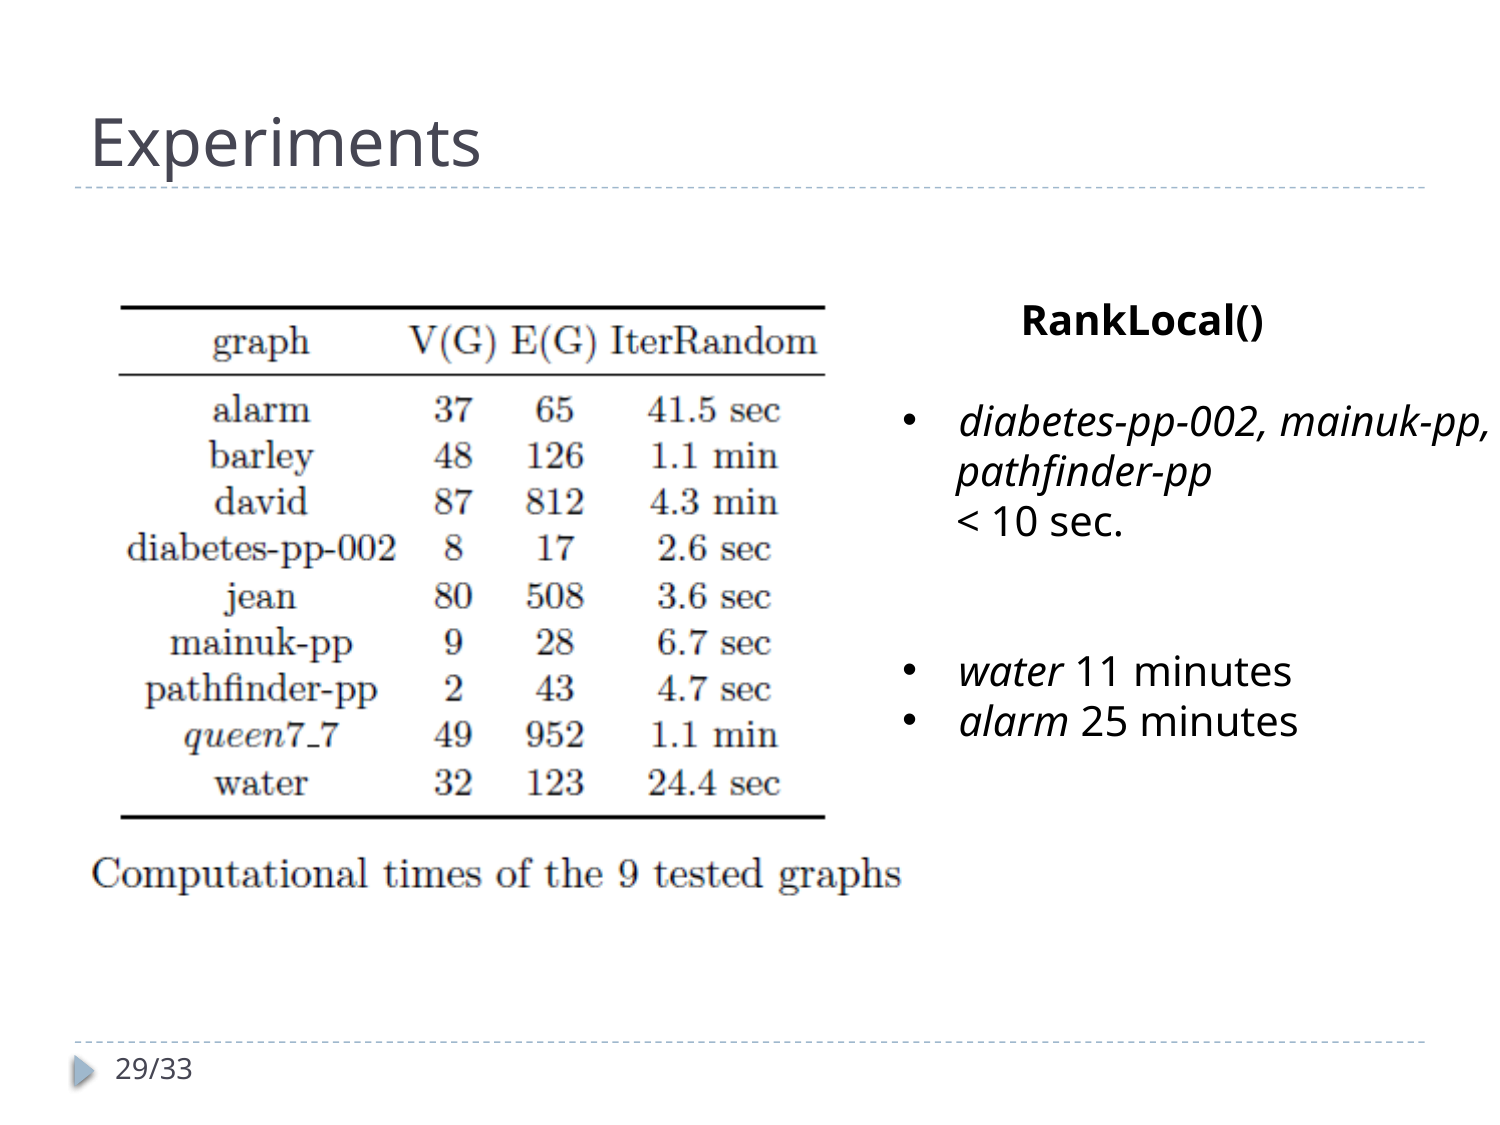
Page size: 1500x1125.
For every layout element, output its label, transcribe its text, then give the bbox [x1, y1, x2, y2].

picture [71, 279, 932, 918]
slide_number 29/33 [100, 1042, 426, 1103]
title Experiments [75, 37, 1425, 188]
text_box RankLocal() diabetes-pp-002, mainuk-pp, pathfinder-pp < 10 sec. water 11 minutes alarm 25 minutes [936, 286, 1500, 797]
